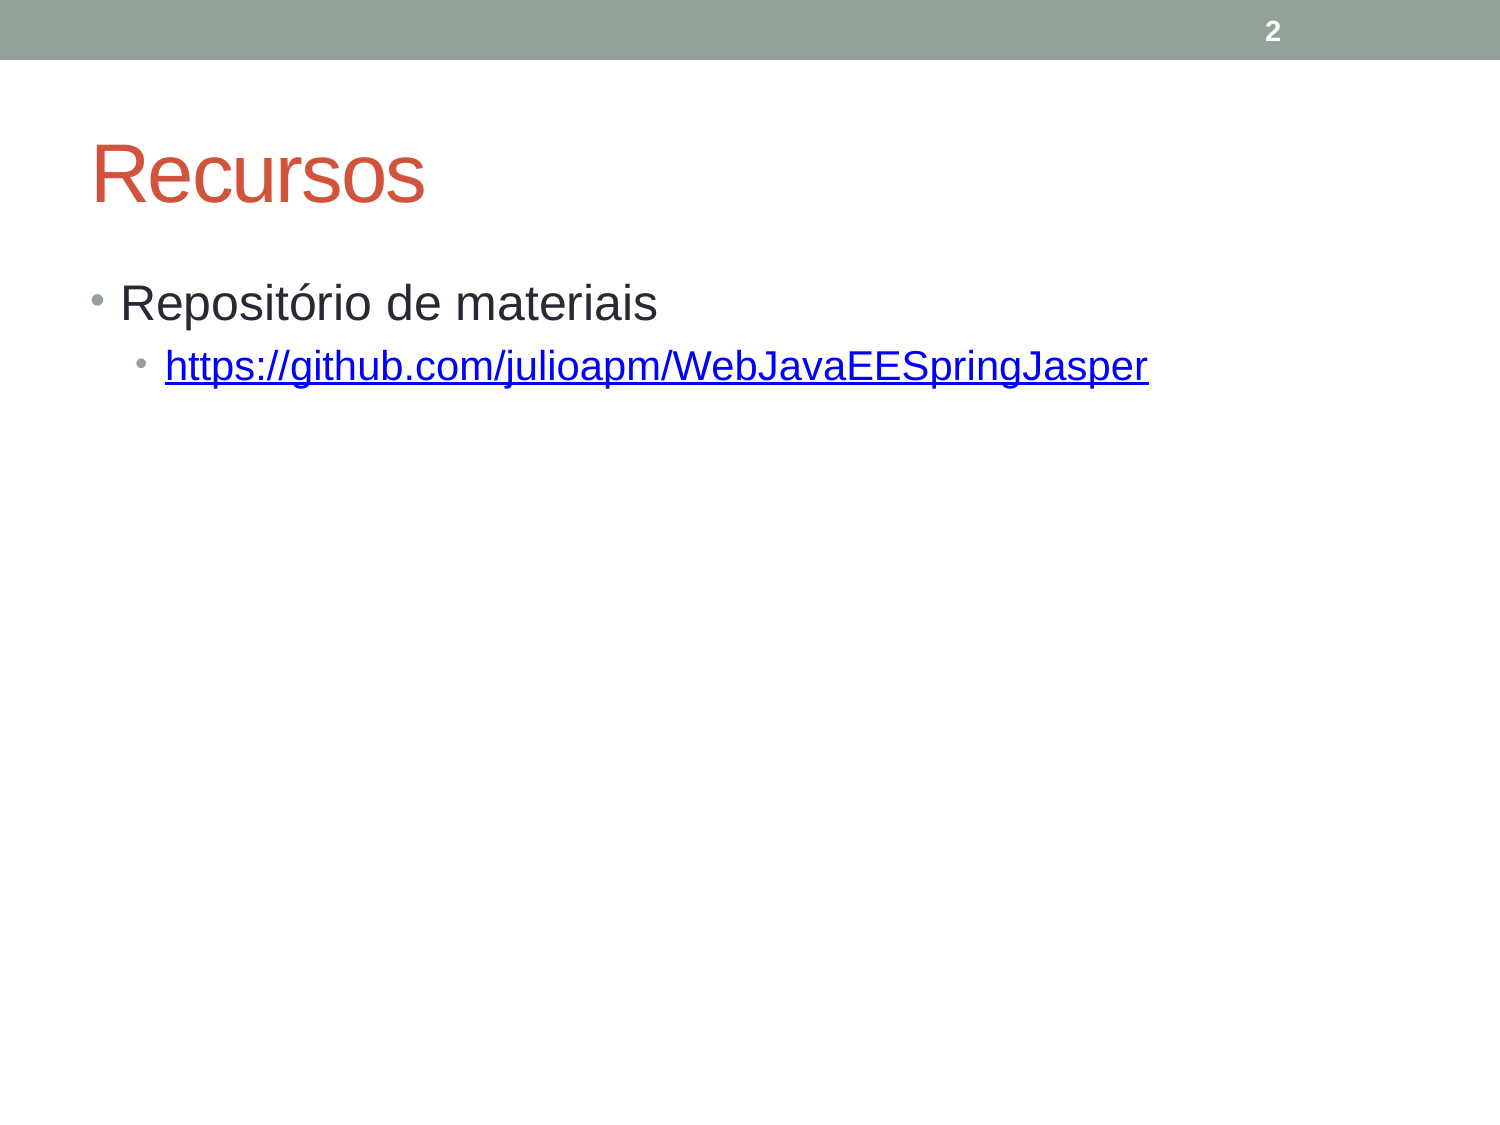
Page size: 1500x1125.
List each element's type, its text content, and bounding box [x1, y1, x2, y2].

slide_number 2 [1250, 3, 1425, 57]
title Recursos [75, 87, 1425, 250]
list Repositório de materiais https://github.com/julioapm/WebJavaEESpringJasper [75, 262, 1425, 1063]
